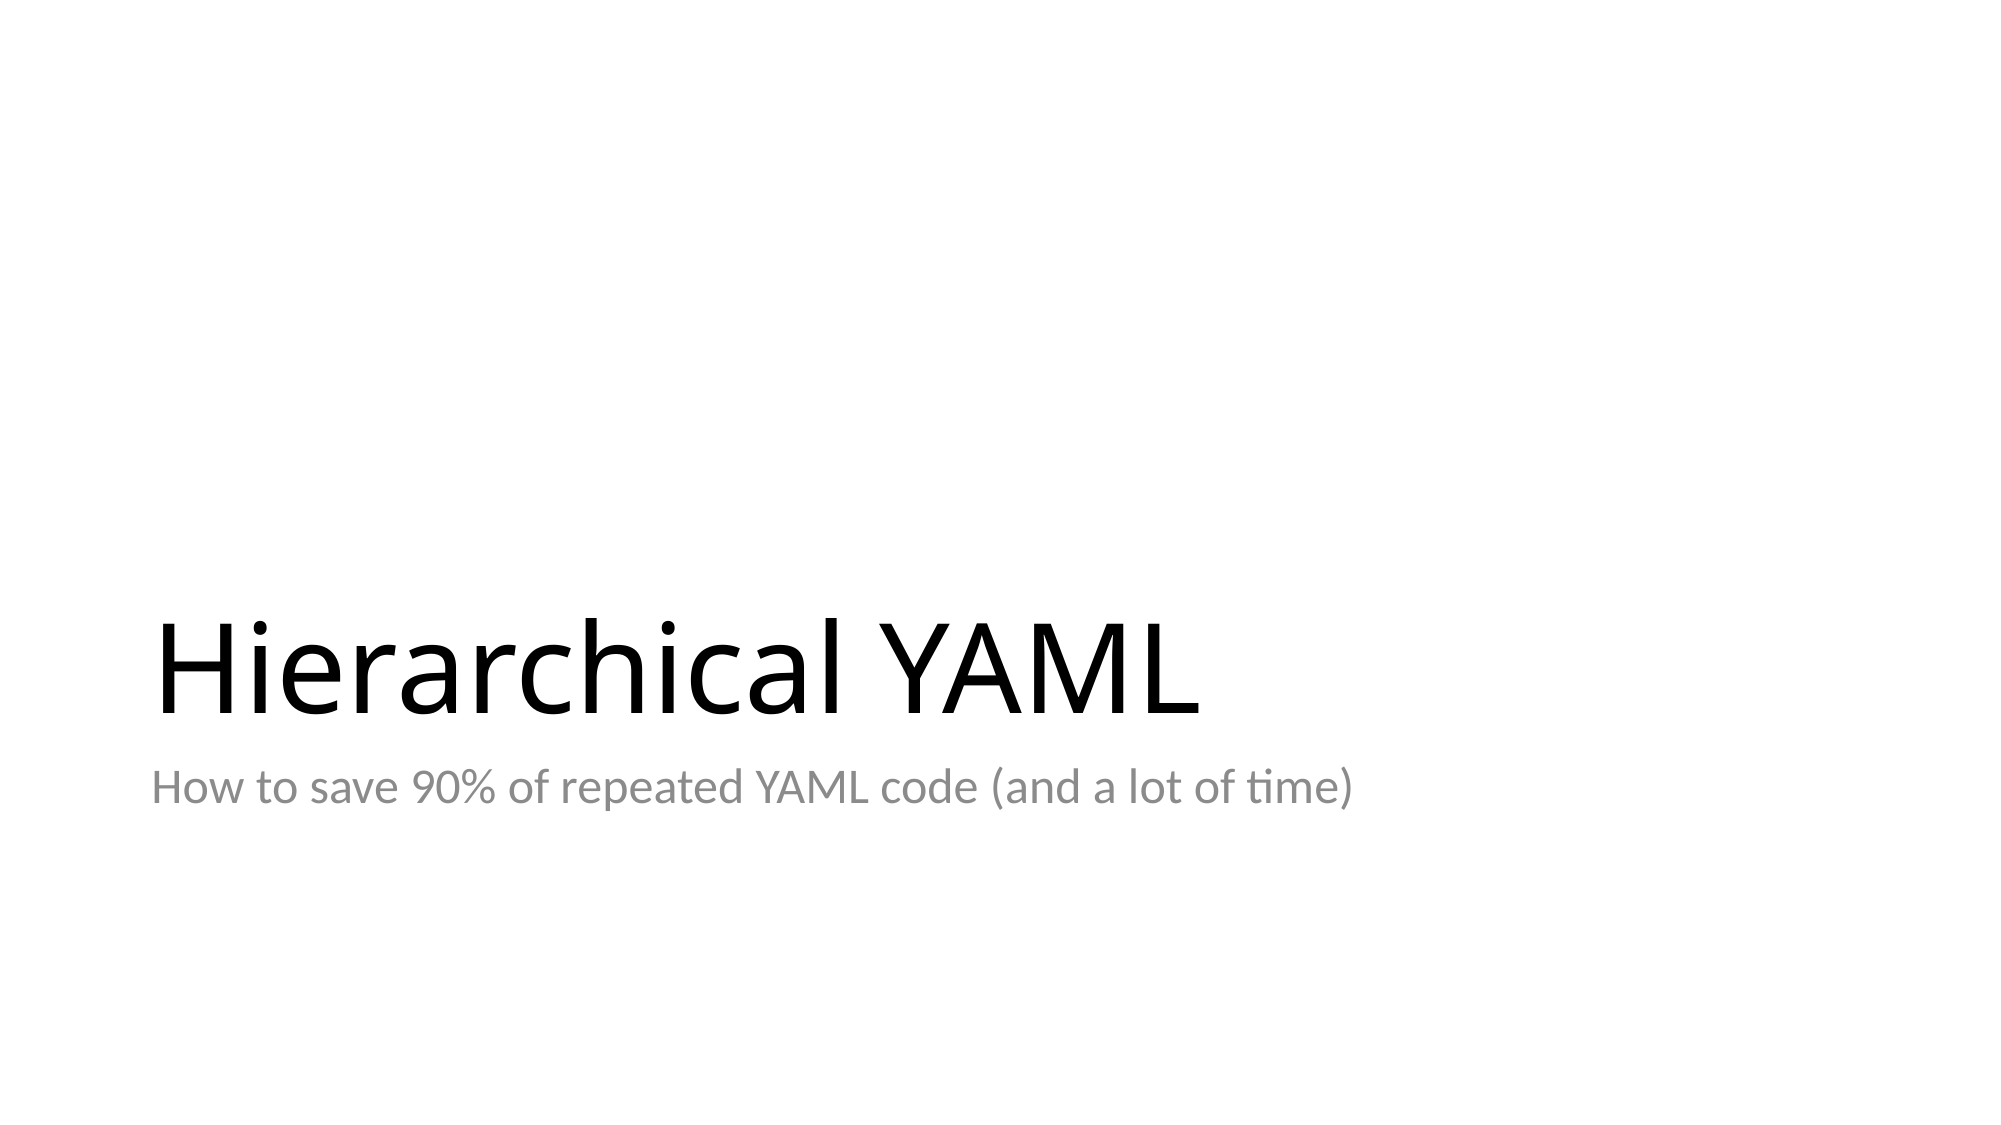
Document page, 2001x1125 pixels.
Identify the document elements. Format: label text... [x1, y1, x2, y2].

title Hierarchical YAML [136, 280, 1862, 749]
list How to save 90% of repeated YAML code (and a lot of time) [136, 752, 1862, 999]
